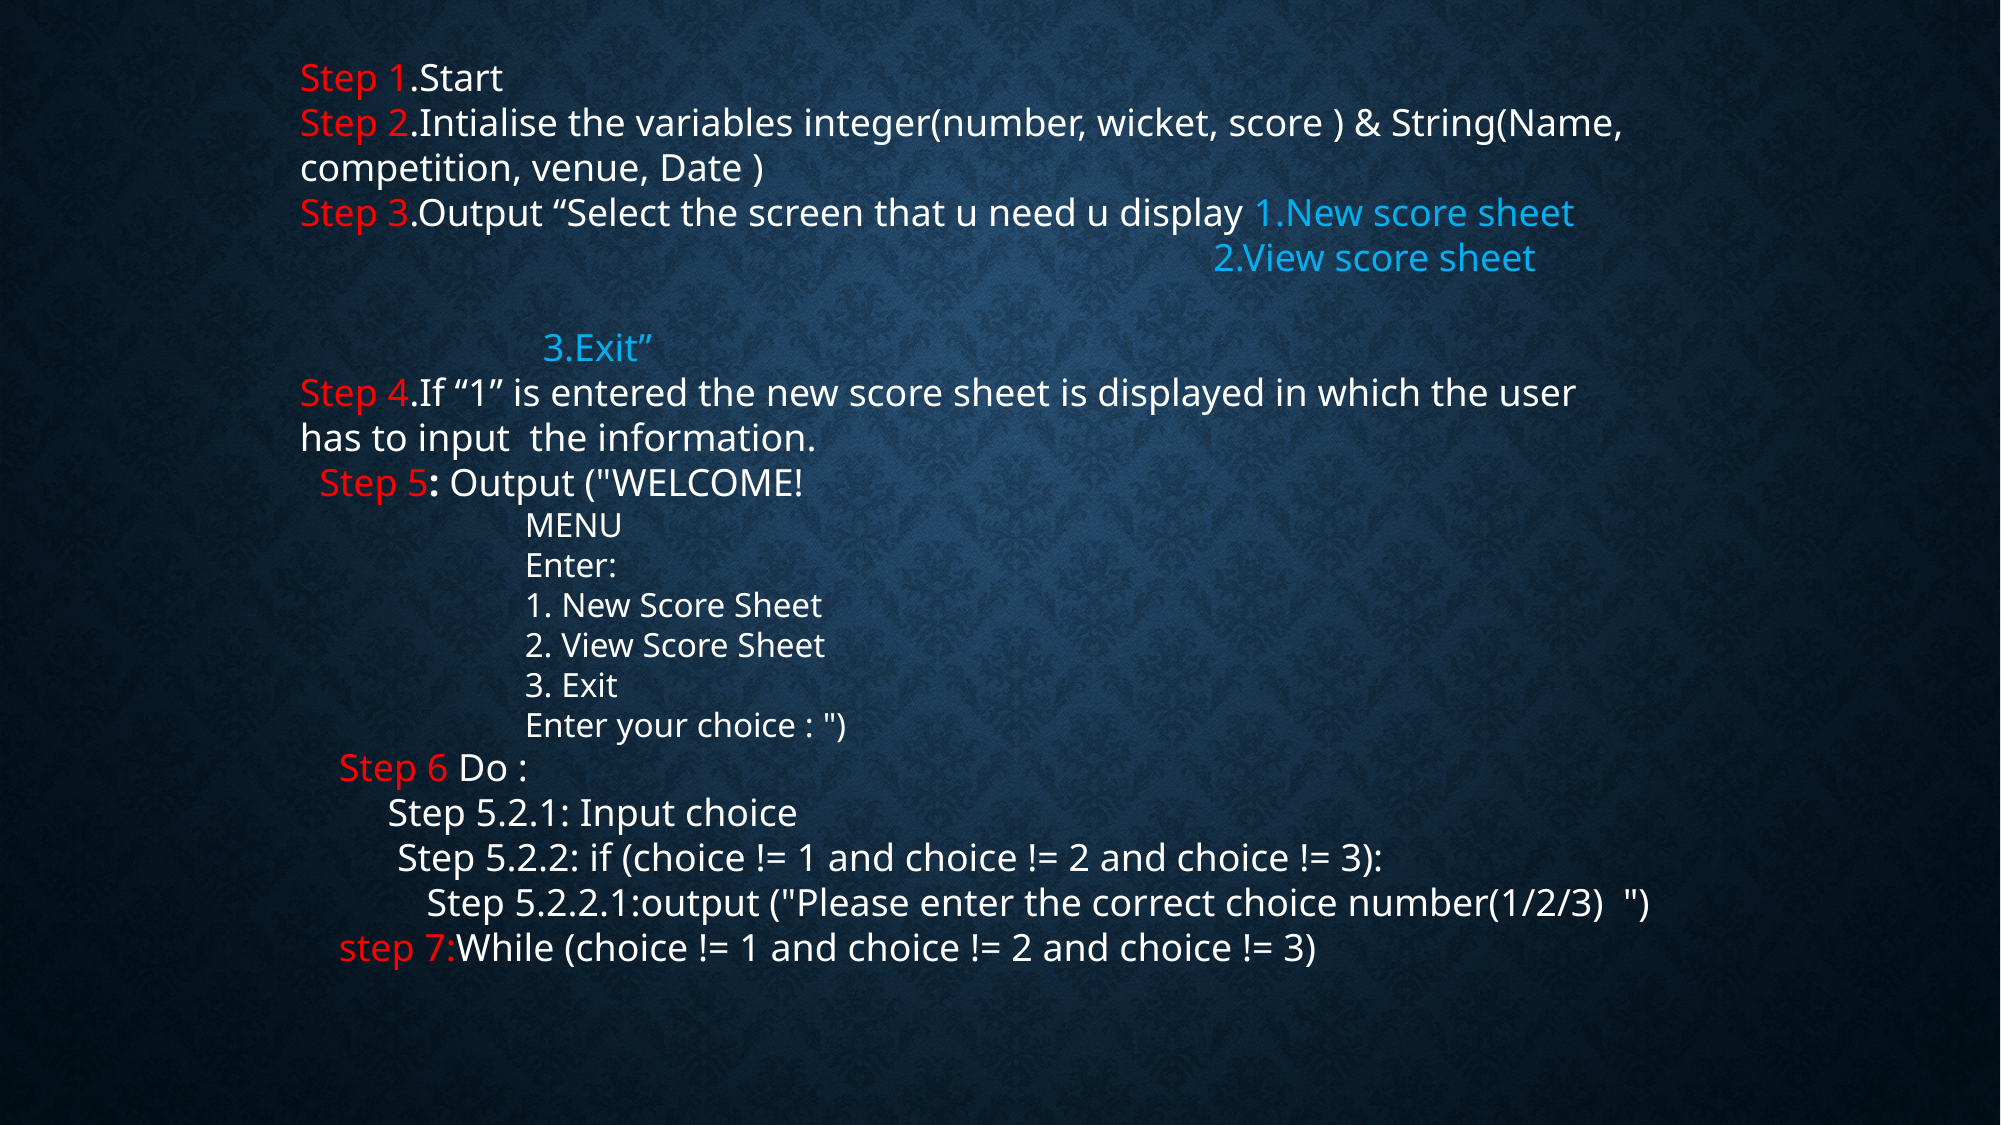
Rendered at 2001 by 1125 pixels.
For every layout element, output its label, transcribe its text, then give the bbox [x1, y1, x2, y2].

text_box Step 1.Start Step 2.Intialise the variables integer(number, wicket, score ) & String(Name, competition, venue, Date ) Step 3.Output “Select the screen that u need u display 1.New score sheet 2.View score sheet 3.Exit” Step 4.If “1” is entered the new score sheet is displayed in which the user has to input the information. Step 5: Output ("WELCOME! MENU Enter: 1. New Score Sheet 2. View Score Sheet 3. Exit Enter your choice : ") Step 6 Do : Step 5.2.1: Input choice Step 5.2.2: if (choice != 1 and choice != 2 and choice != 3): Step 5.2.2.1:output ("Please enter the correct choice number(1/2/3) ") step 7:While (choice != 1 and choice != 2 and choice != 3) [285, 46, 1668, 1067]
